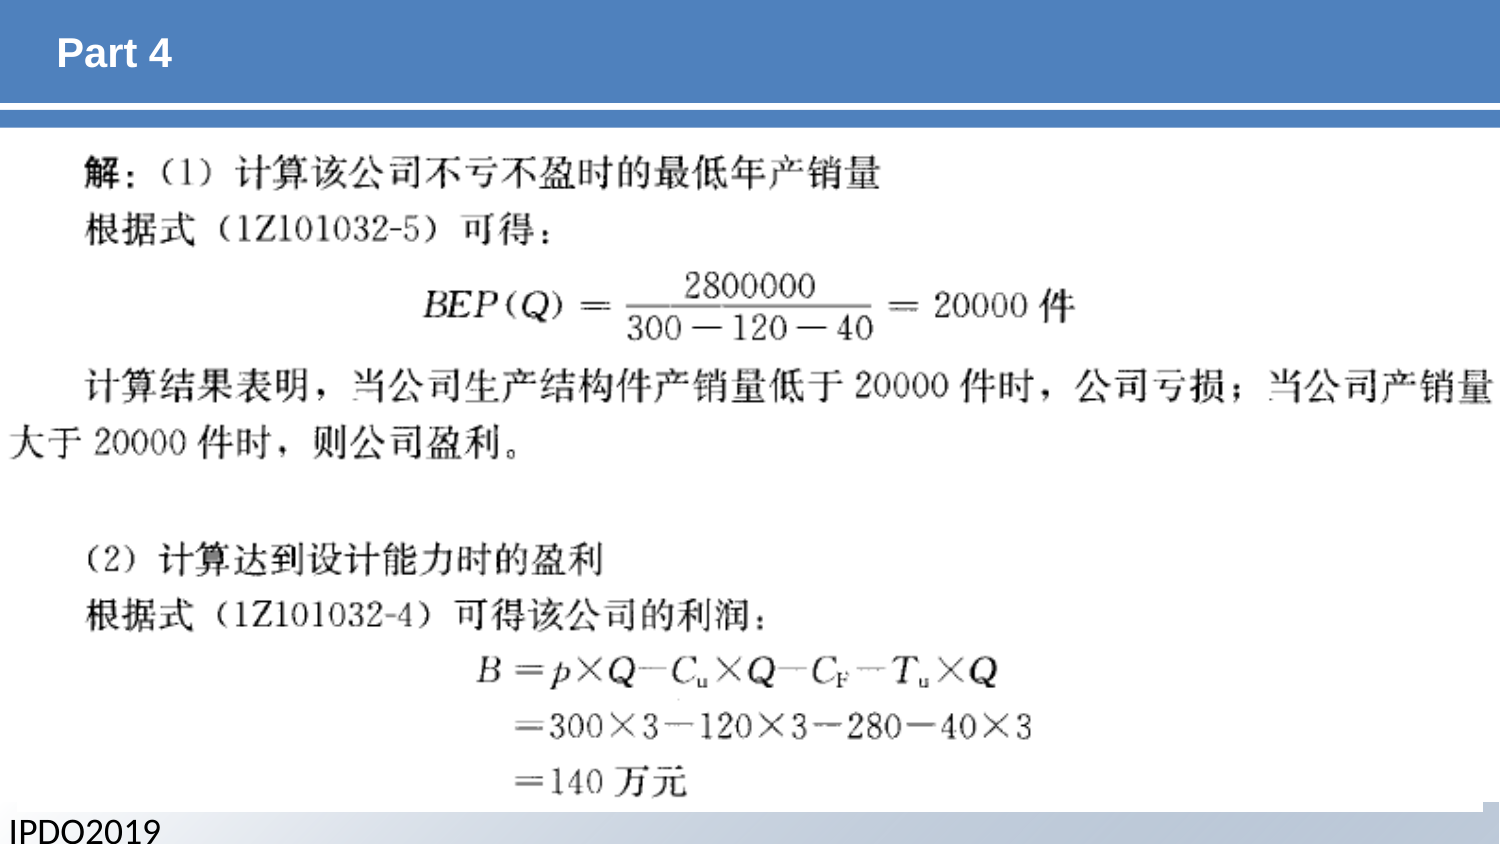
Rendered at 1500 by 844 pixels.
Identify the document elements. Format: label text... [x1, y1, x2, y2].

picture [17, 538, 1483, 812]
slide_number IPDO2019 [0, 799, 344, 844]
title Part 4 [41, 3, 1459, 99]
picture [0, 138, 1500, 467]
text_box [344, 801, 1500, 844]
text_box [0, 108, 1500, 130]
text_box [0, 0, 1500, 105]
